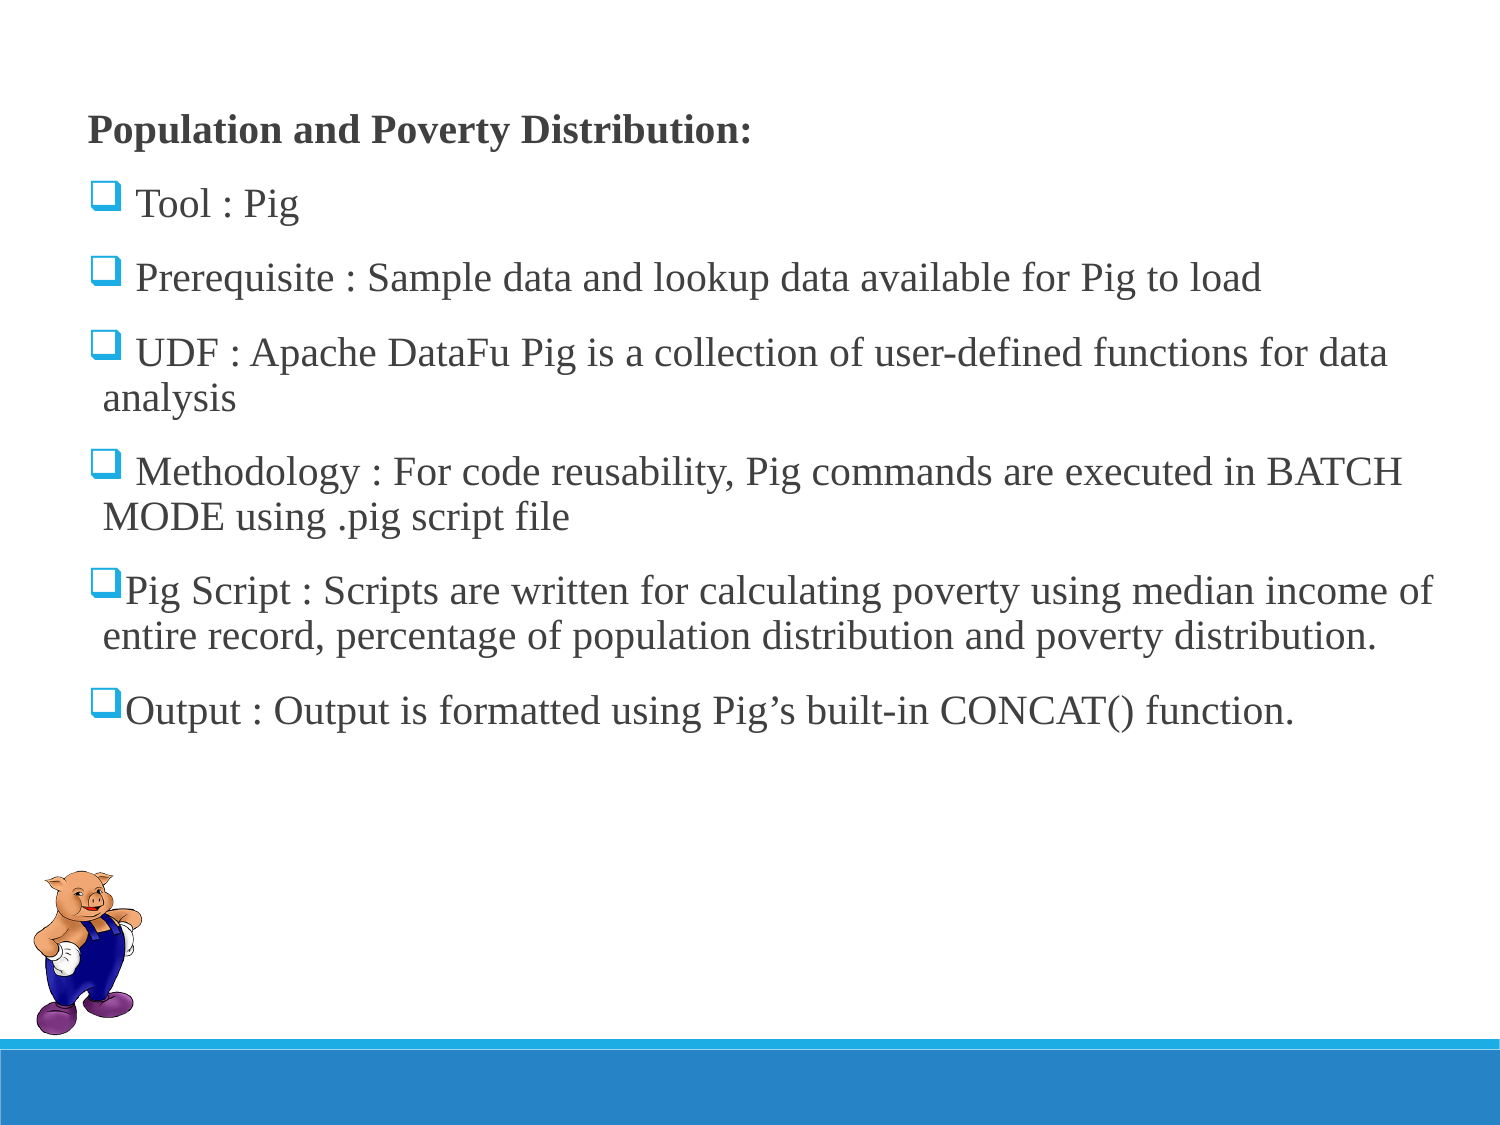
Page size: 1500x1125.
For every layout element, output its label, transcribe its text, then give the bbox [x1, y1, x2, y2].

picture [5, 853, 170, 1048]
list Population and Poverty Distribution: Tool : Pig Prerequisite : Sample data and lookup data available for Pig to load UDF : Apache DataFu Pig is a collection of user-defined functions for data analysis Methodology : For code reusability, Pig commands are executed in BATCH MODE using .pig script file Pig Script : Scripts are written for calculating poverty using median income of entire record, percentage of population distribution and poverty distribution. Output : Output is formatted using Pig’s built-in CONCAT() function. [87, 99, 1438, 760]
